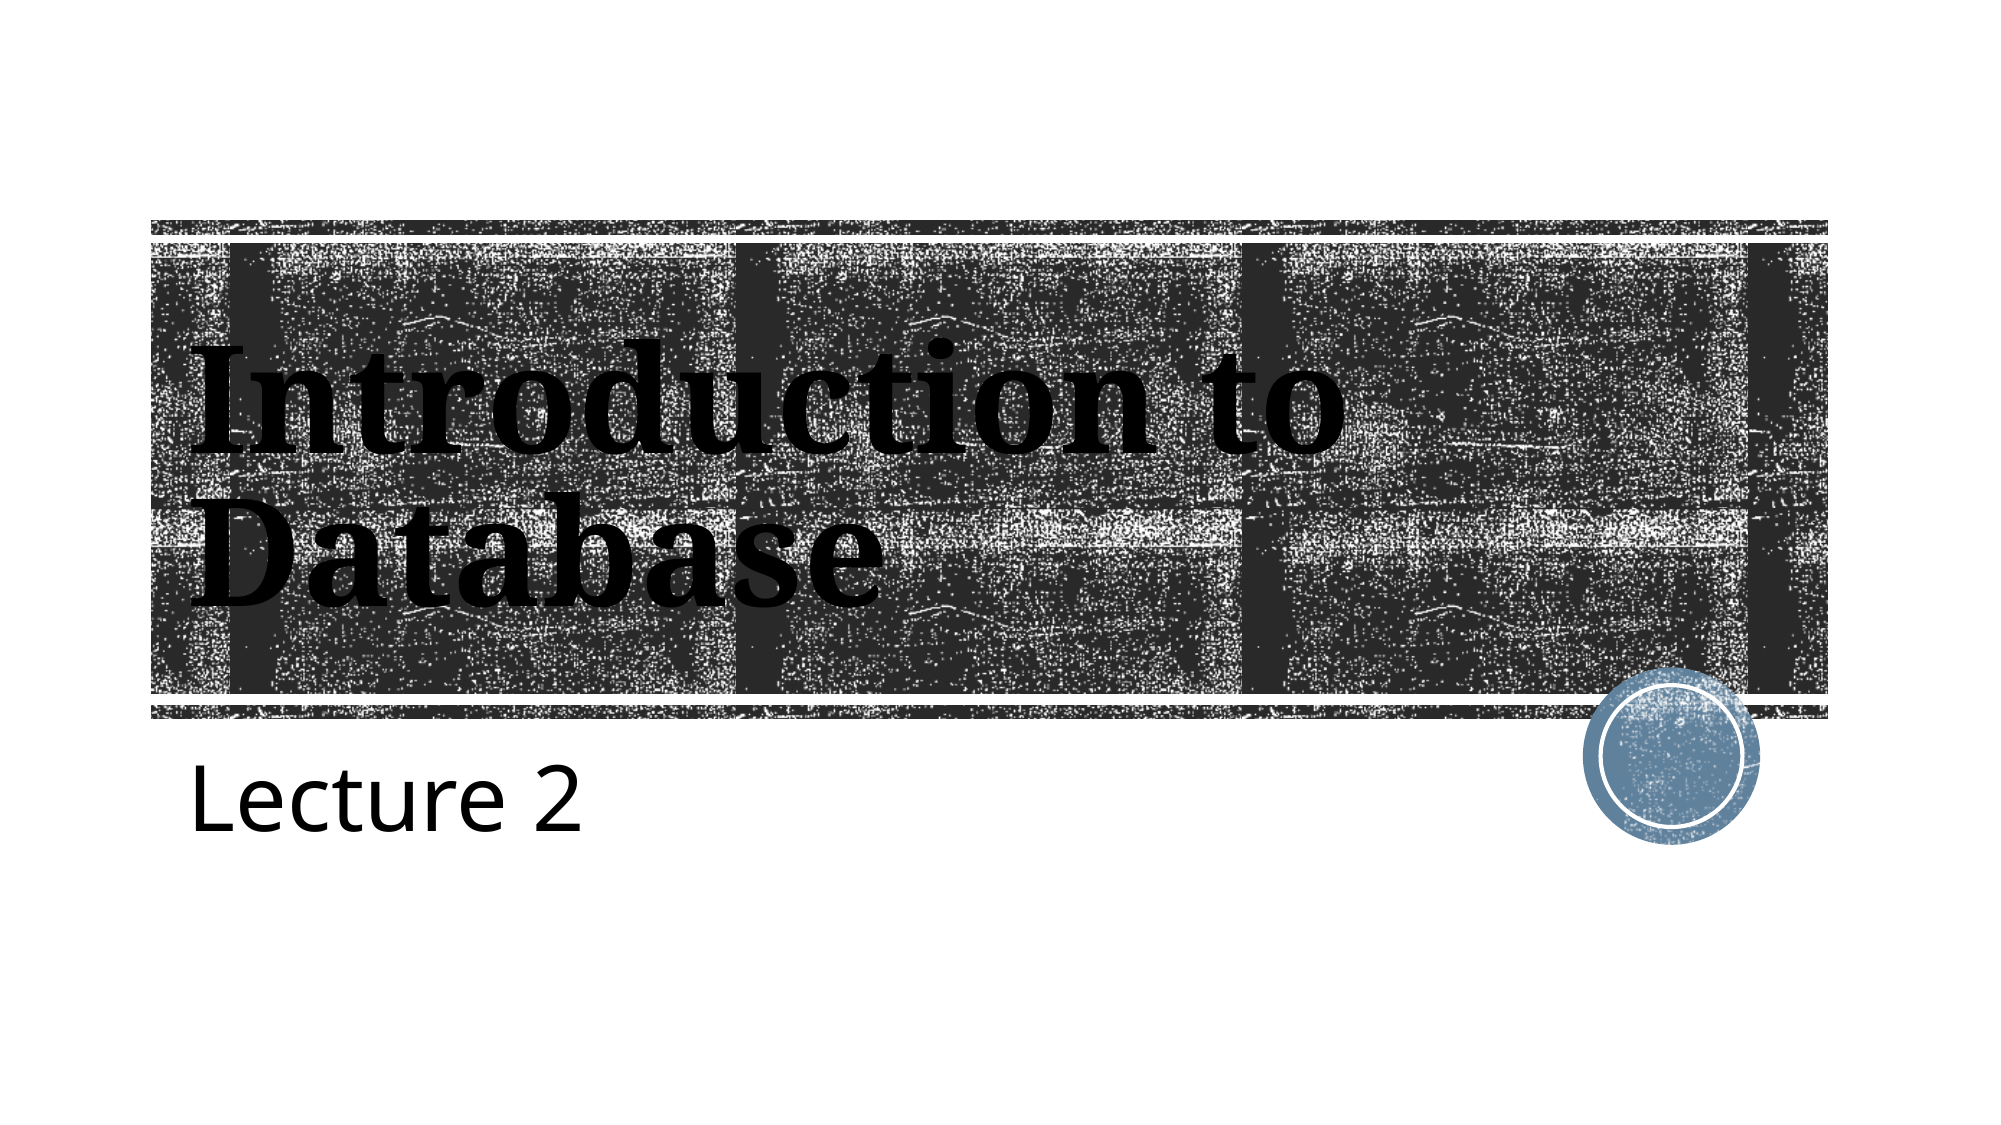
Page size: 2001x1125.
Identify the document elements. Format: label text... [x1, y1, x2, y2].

title Introduction to Database [172, 234, 1808, 733]
subtitle Lecture 2 [172, 744, 1467, 921]
